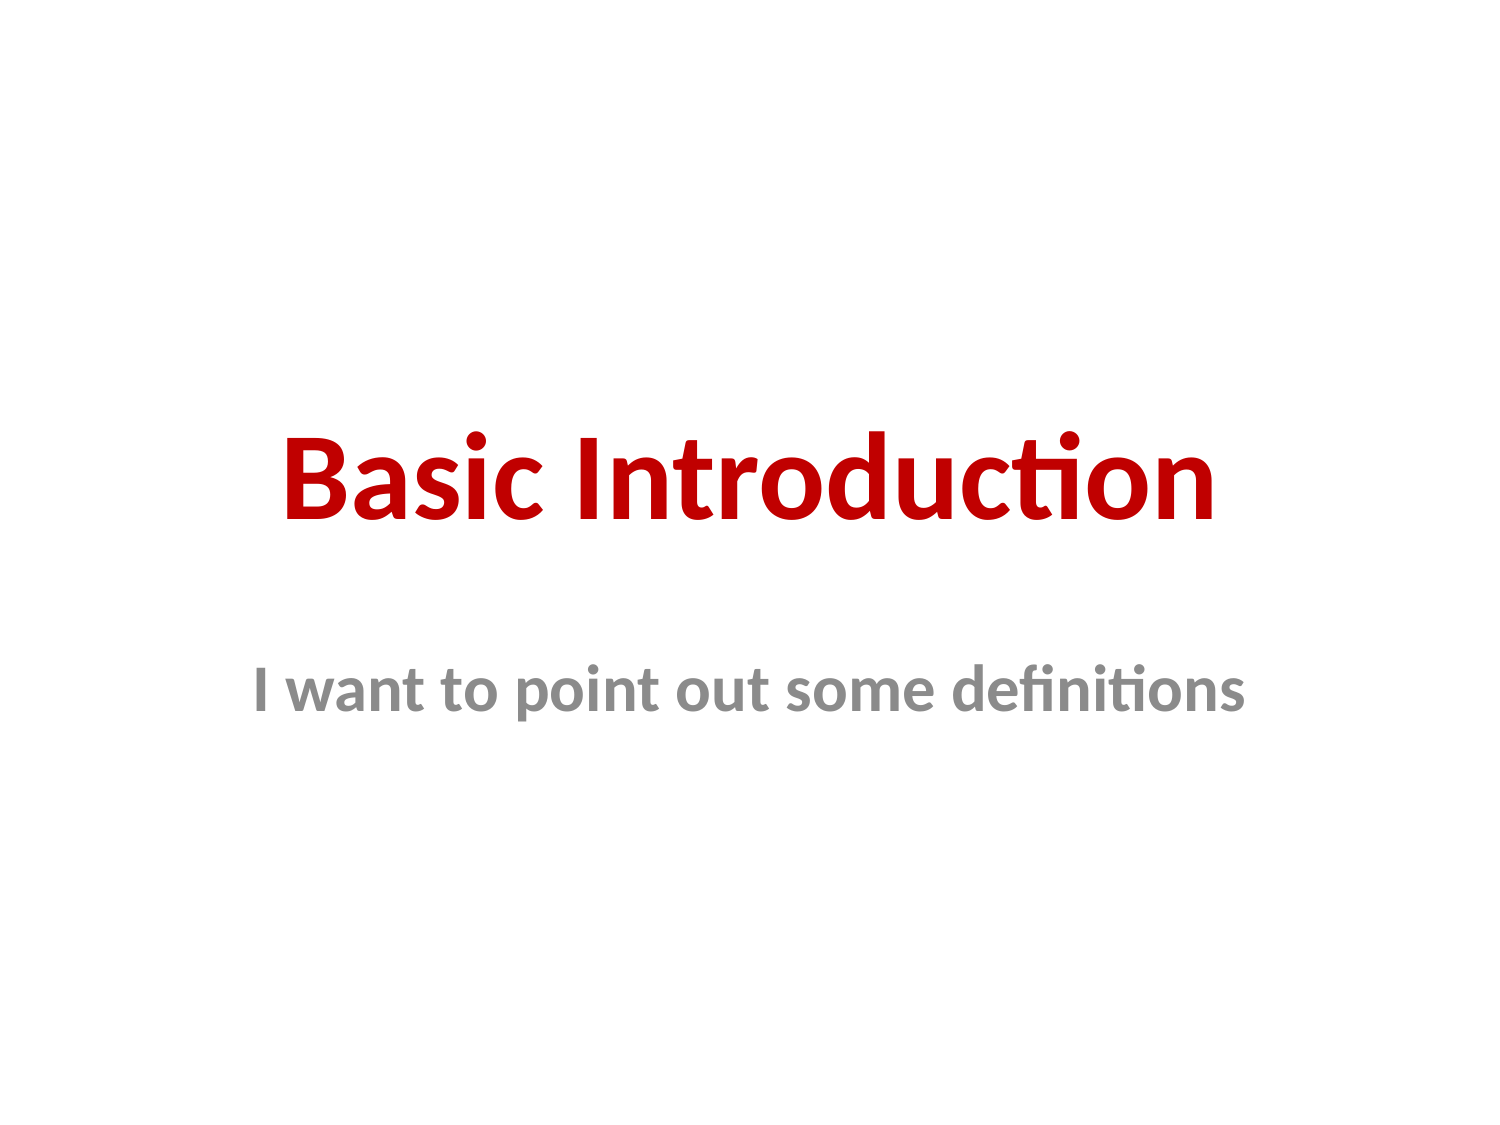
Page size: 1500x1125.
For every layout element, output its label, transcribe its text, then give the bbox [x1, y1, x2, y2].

subtitle I want to point out some definitions [225, 637, 1275, 925]
title Basic Introduction [112, 349, 1388, 591]
